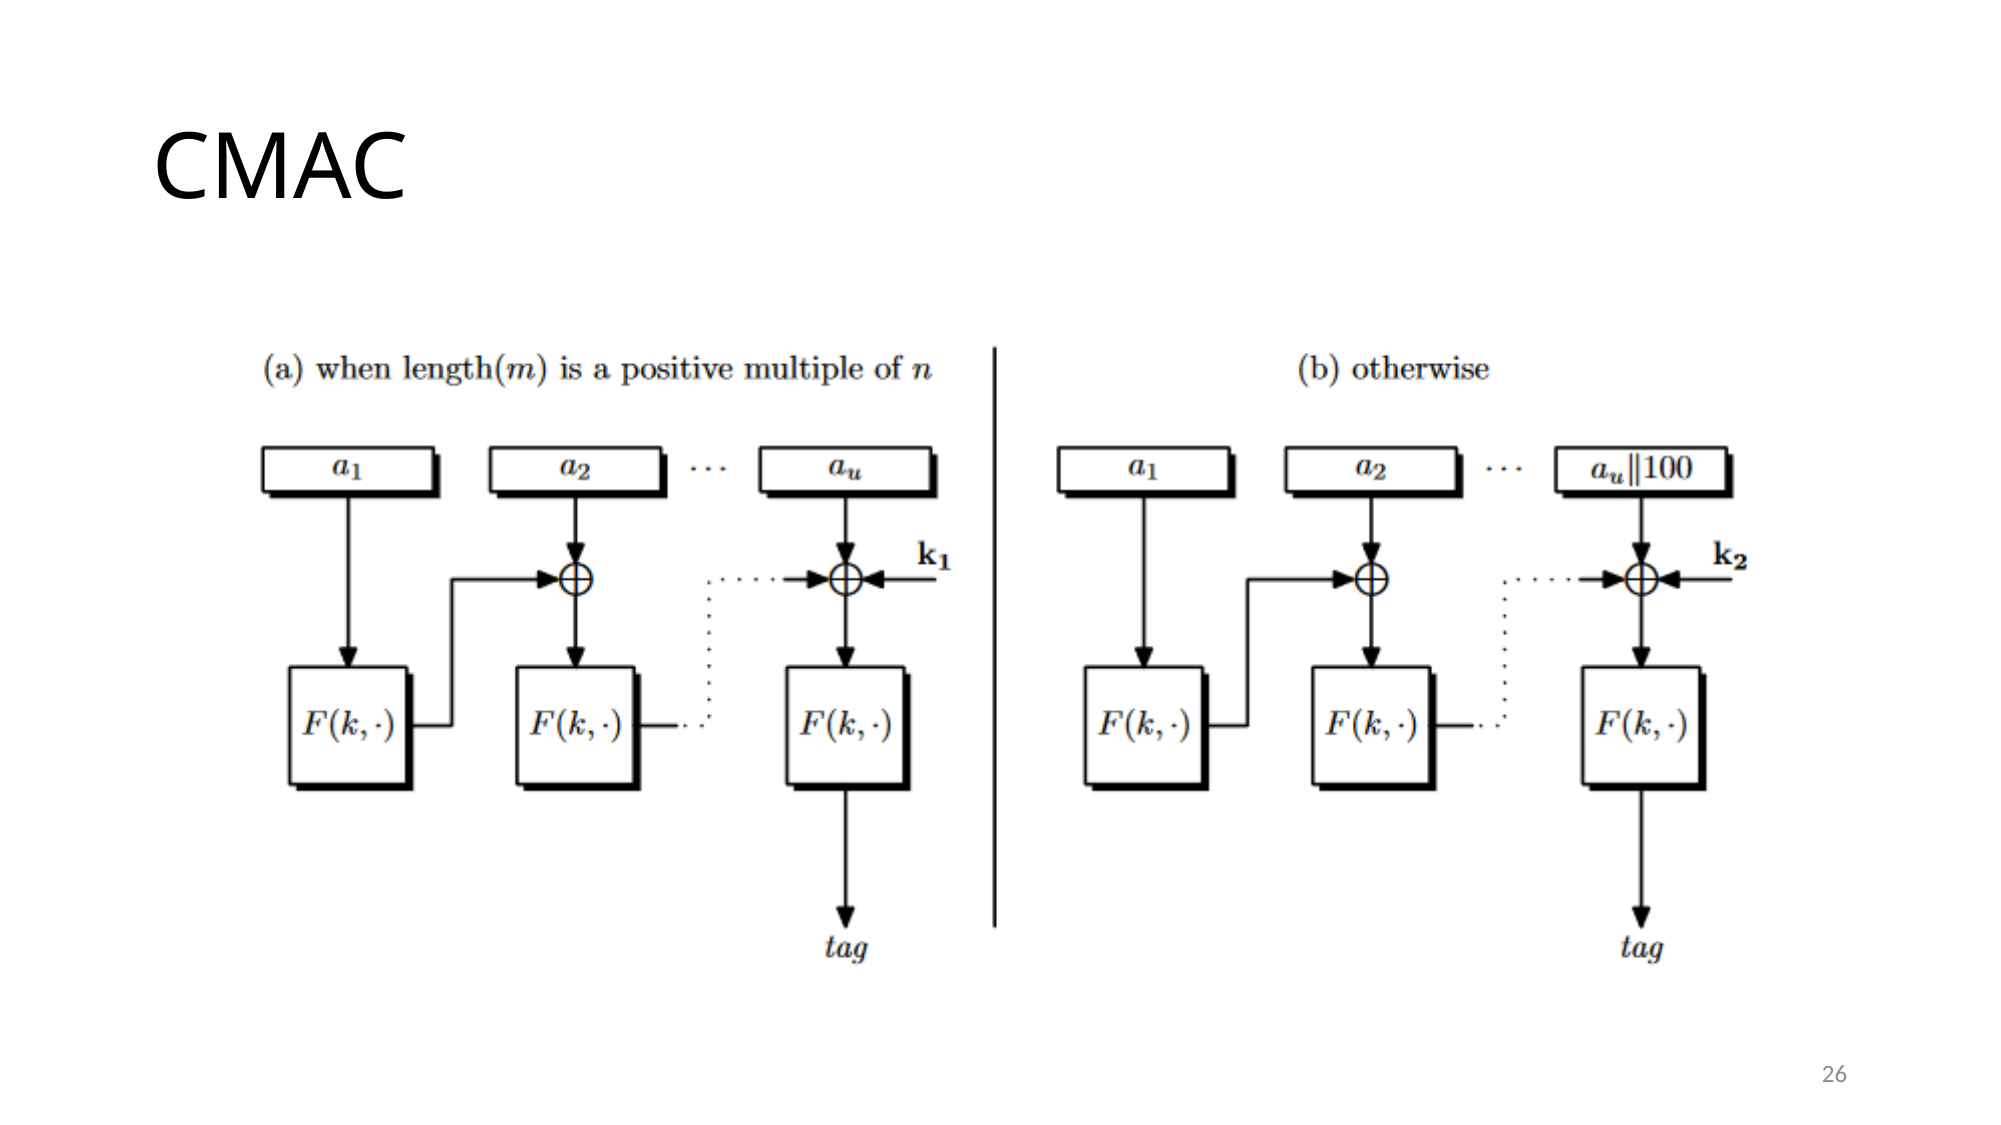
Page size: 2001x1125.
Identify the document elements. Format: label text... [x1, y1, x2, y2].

picture [223, 324, 1797, 1006]
title CMAC [137, 59, 1863, 278]
slide_number 26 [1412, 1042, 1863, 1103]
